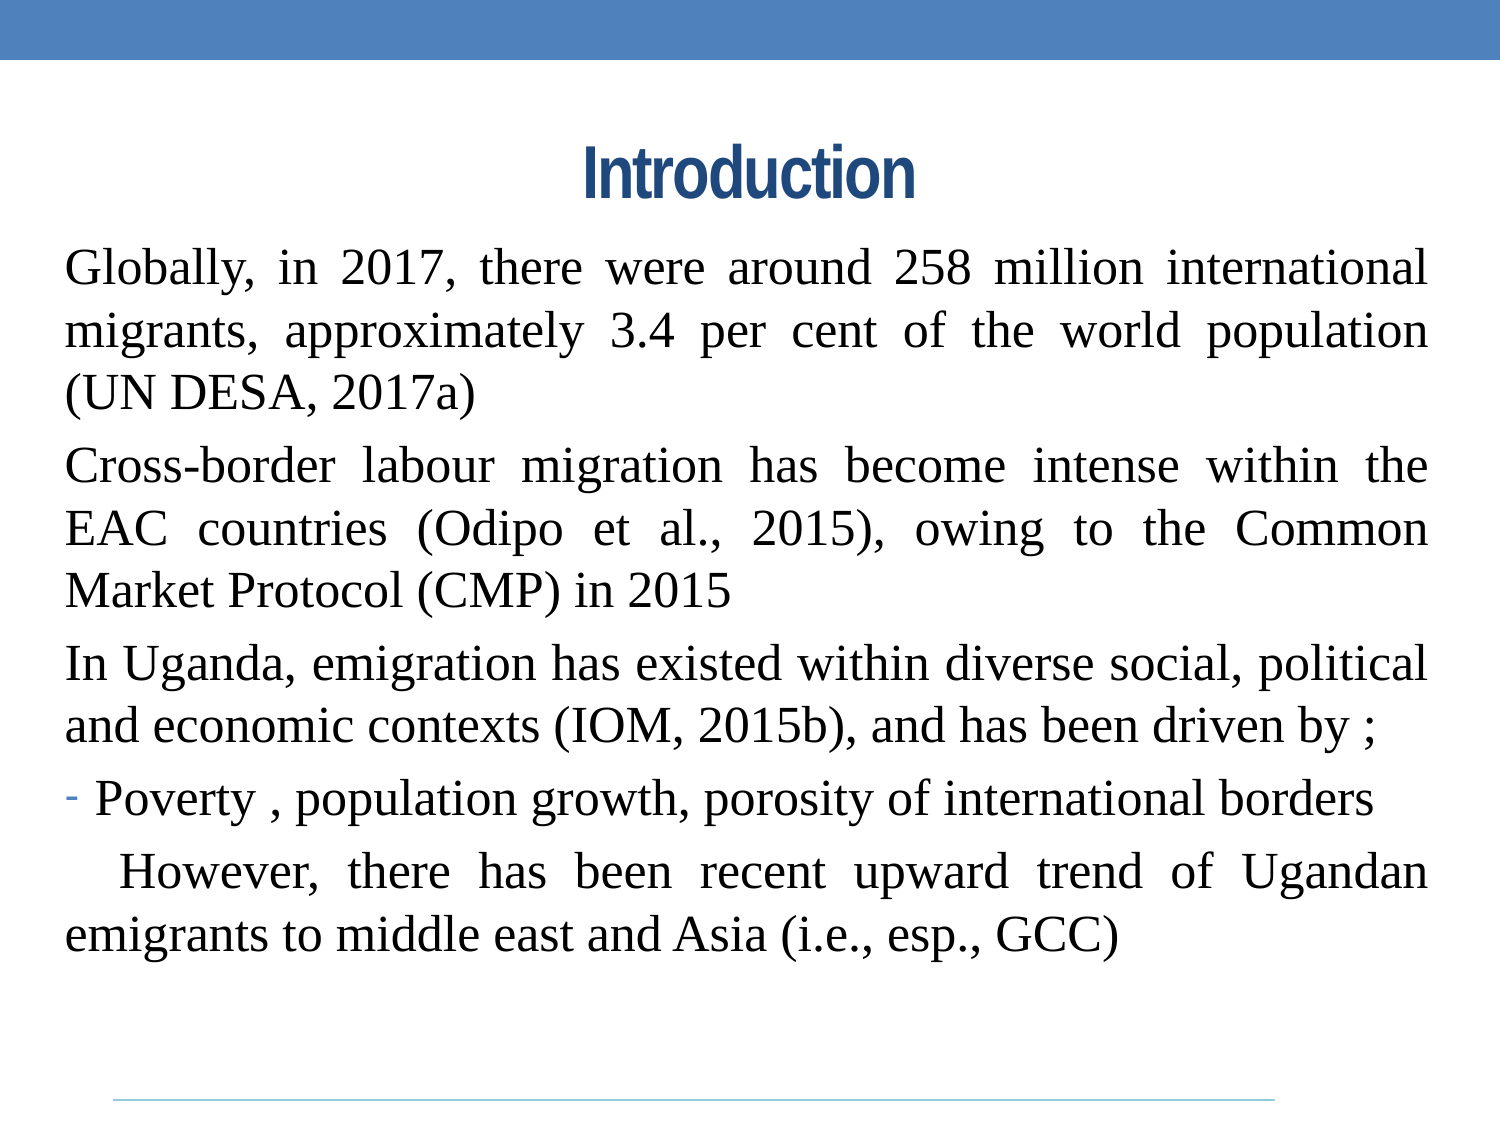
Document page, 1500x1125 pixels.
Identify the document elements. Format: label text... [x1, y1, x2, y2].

list Globally, in 2017, there were around 258 million international migrants, approximately 3.4 per cent of the world population (UN DESA, 2017a) Cross-border labour migration has become intense within the EAC countries (Odipo et al., 2015), owing to the Common Market Protocol (CMP) in 2015 In Uganda, emigration has existed within diverse social, political and economic contexts (IOM, 2015b), and has been driven by ; Poverty , population growth, porosity of international borders However, there has been recent upward trend of Ugandan emigrants to middle east and Asia (i.e., esp., GCC) [49, 224, 1445, 1050]
title Introduction [75, 87, 1425, 224]
